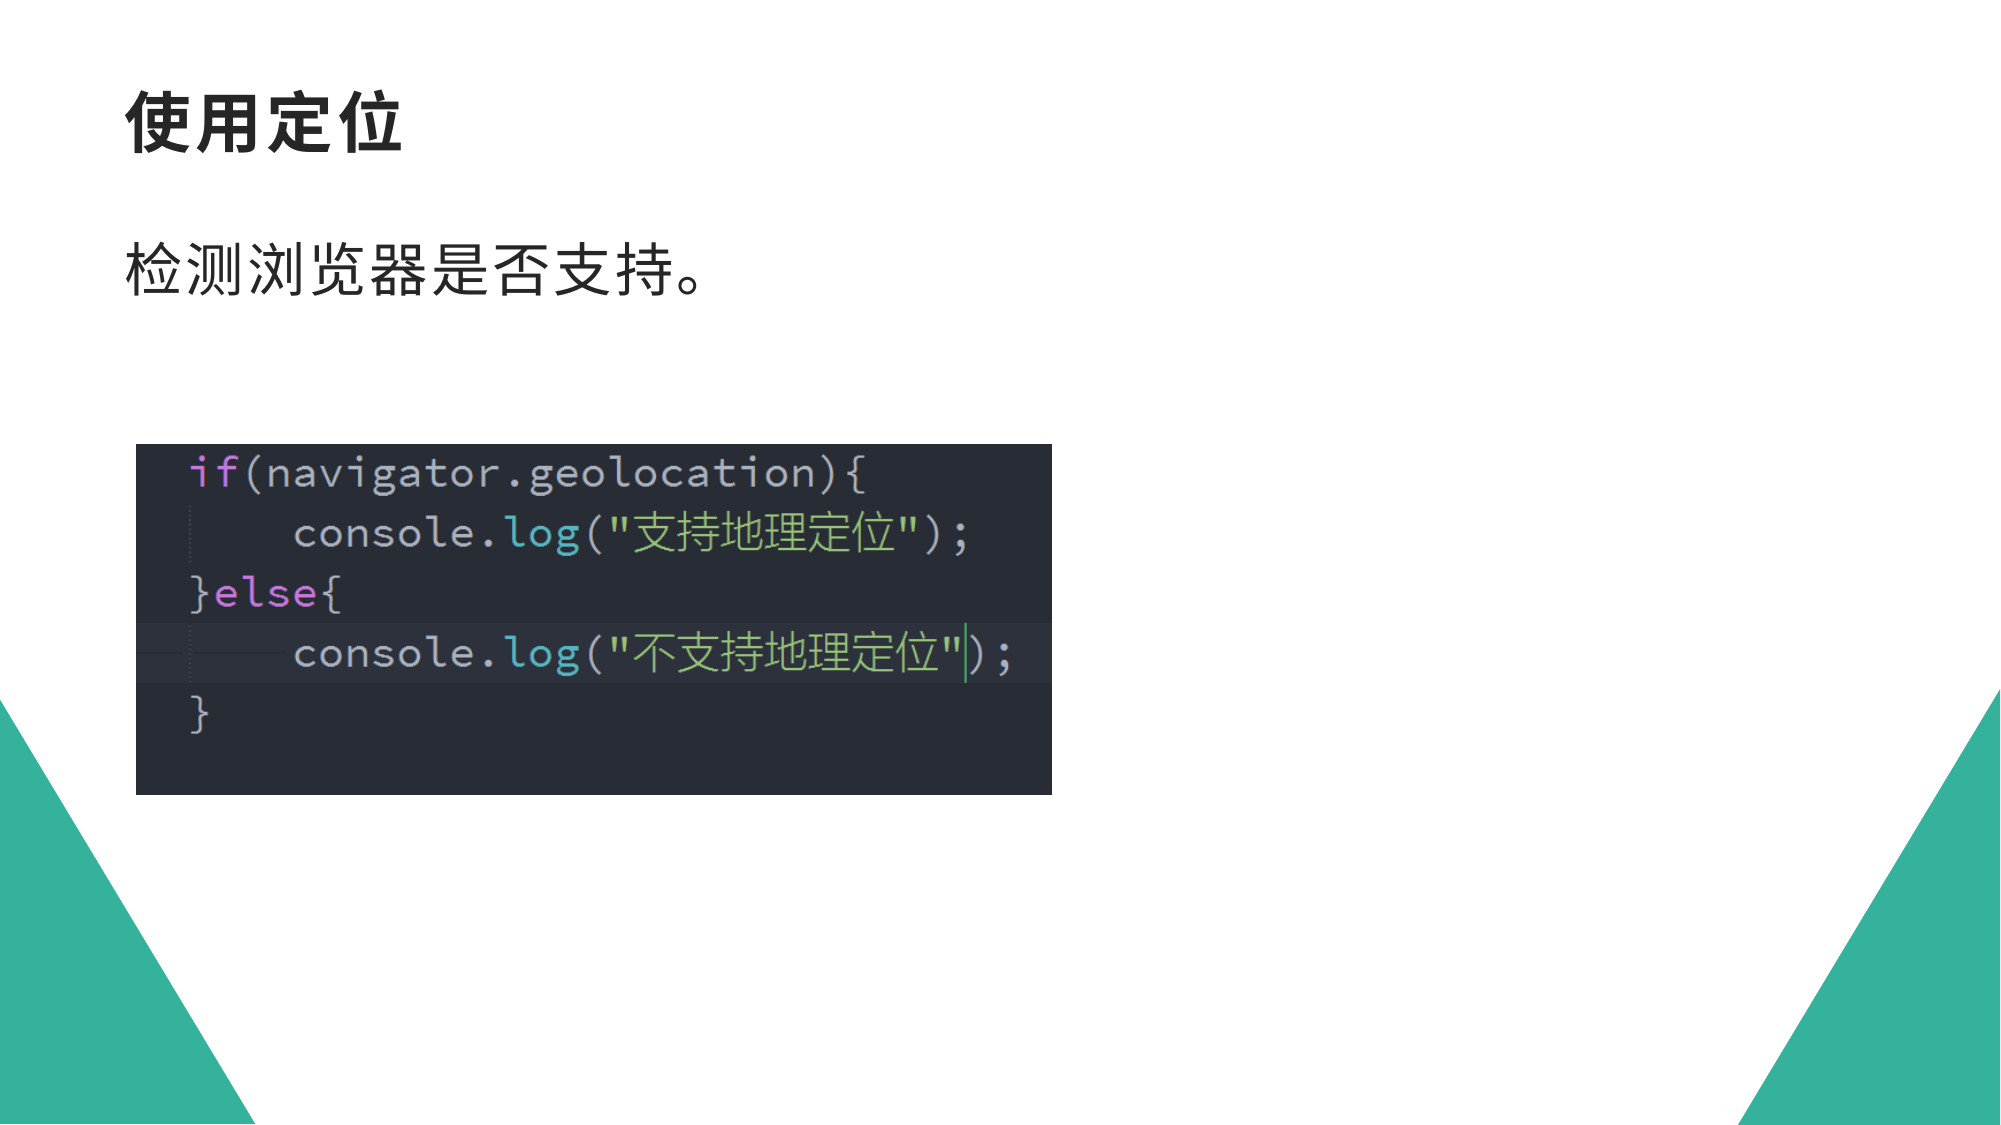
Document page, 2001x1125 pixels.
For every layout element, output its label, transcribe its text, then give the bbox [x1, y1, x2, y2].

list 检测浏览器是否支持。 [109, 211, 1869, 1041]
title 使用定位 [109, 72, 1891, 146]
picture [136, 444, 1052, 795]
